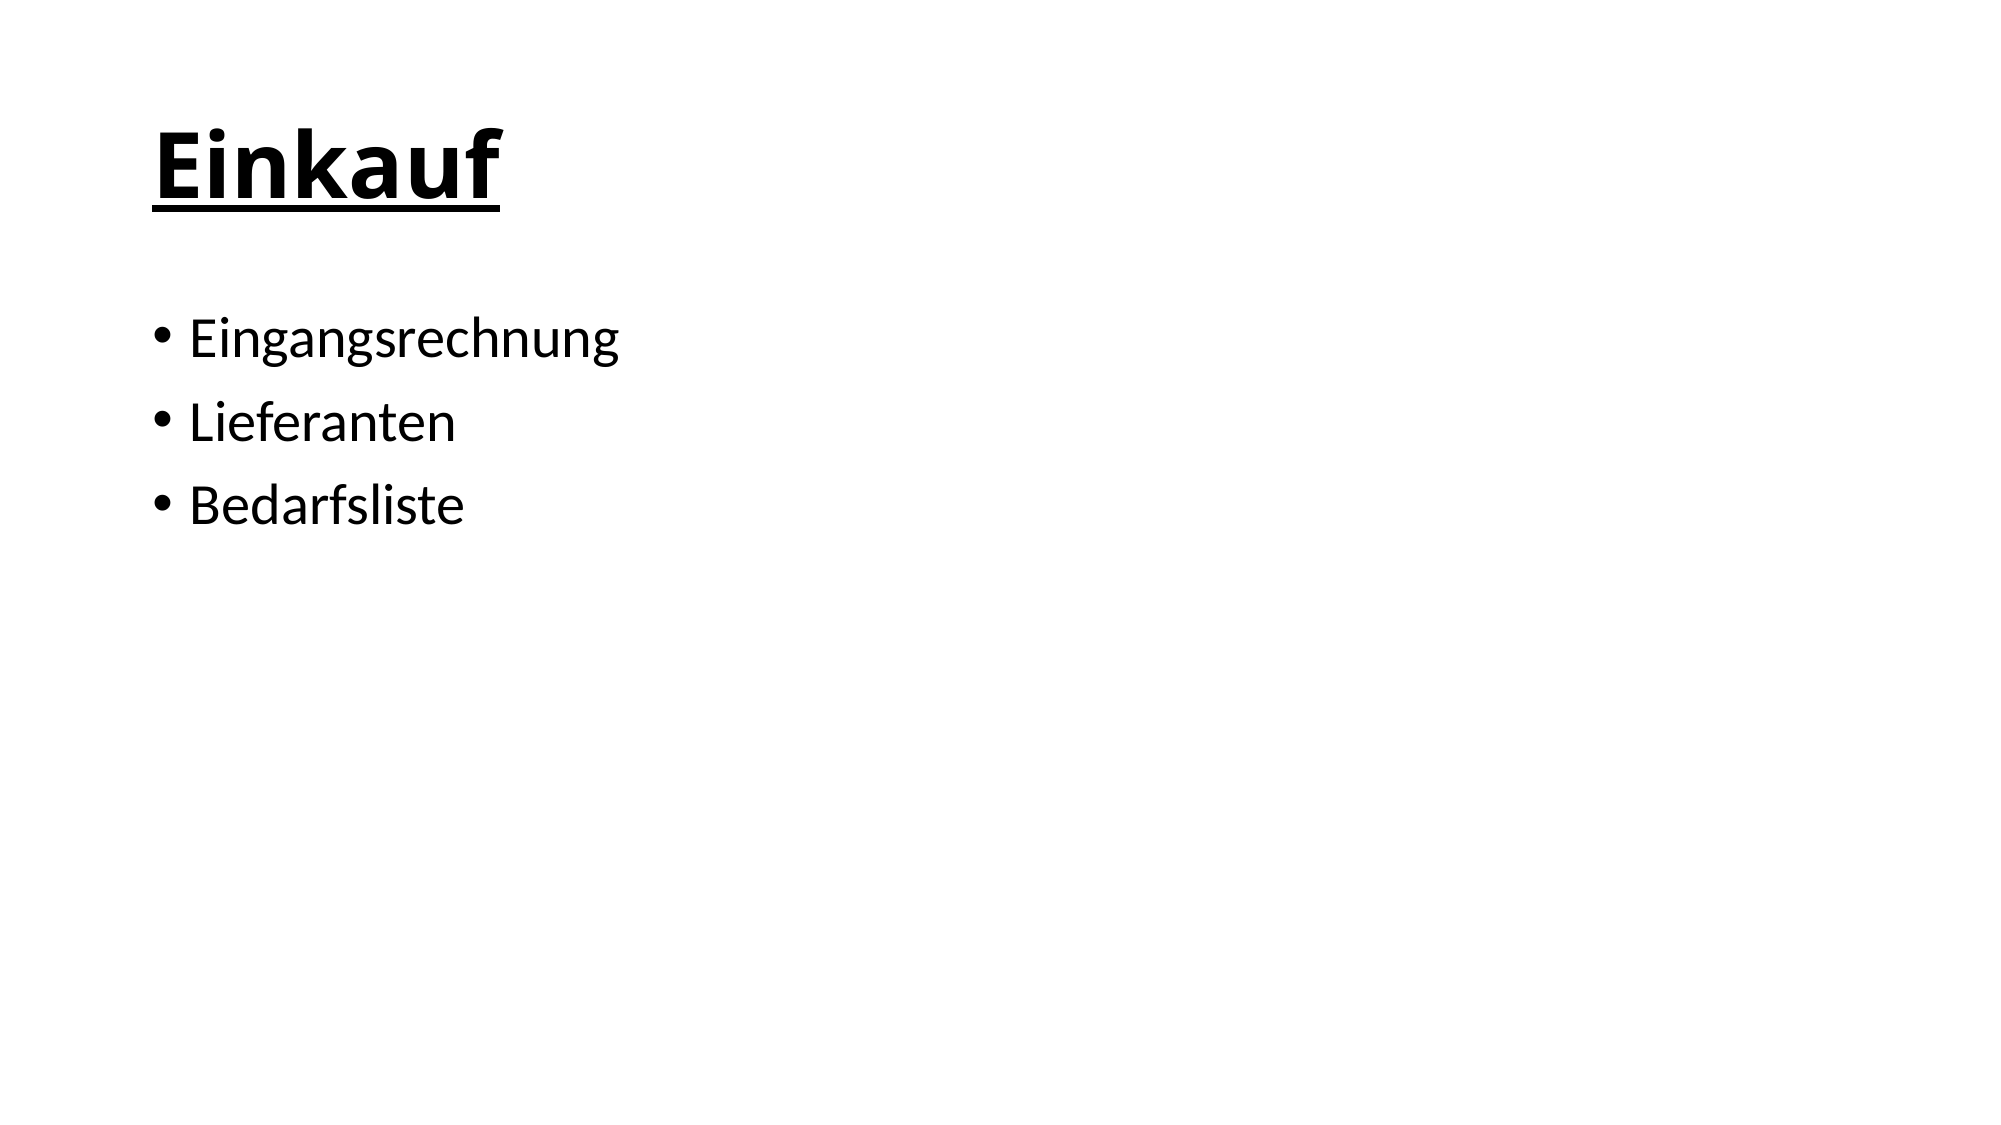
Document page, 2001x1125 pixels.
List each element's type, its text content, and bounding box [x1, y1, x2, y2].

list Eingangsrechnung Lieferanten Bedarfsliste [137, 299, 1863, 1014]
title Einkauf [137, 59, 1863, 278]
